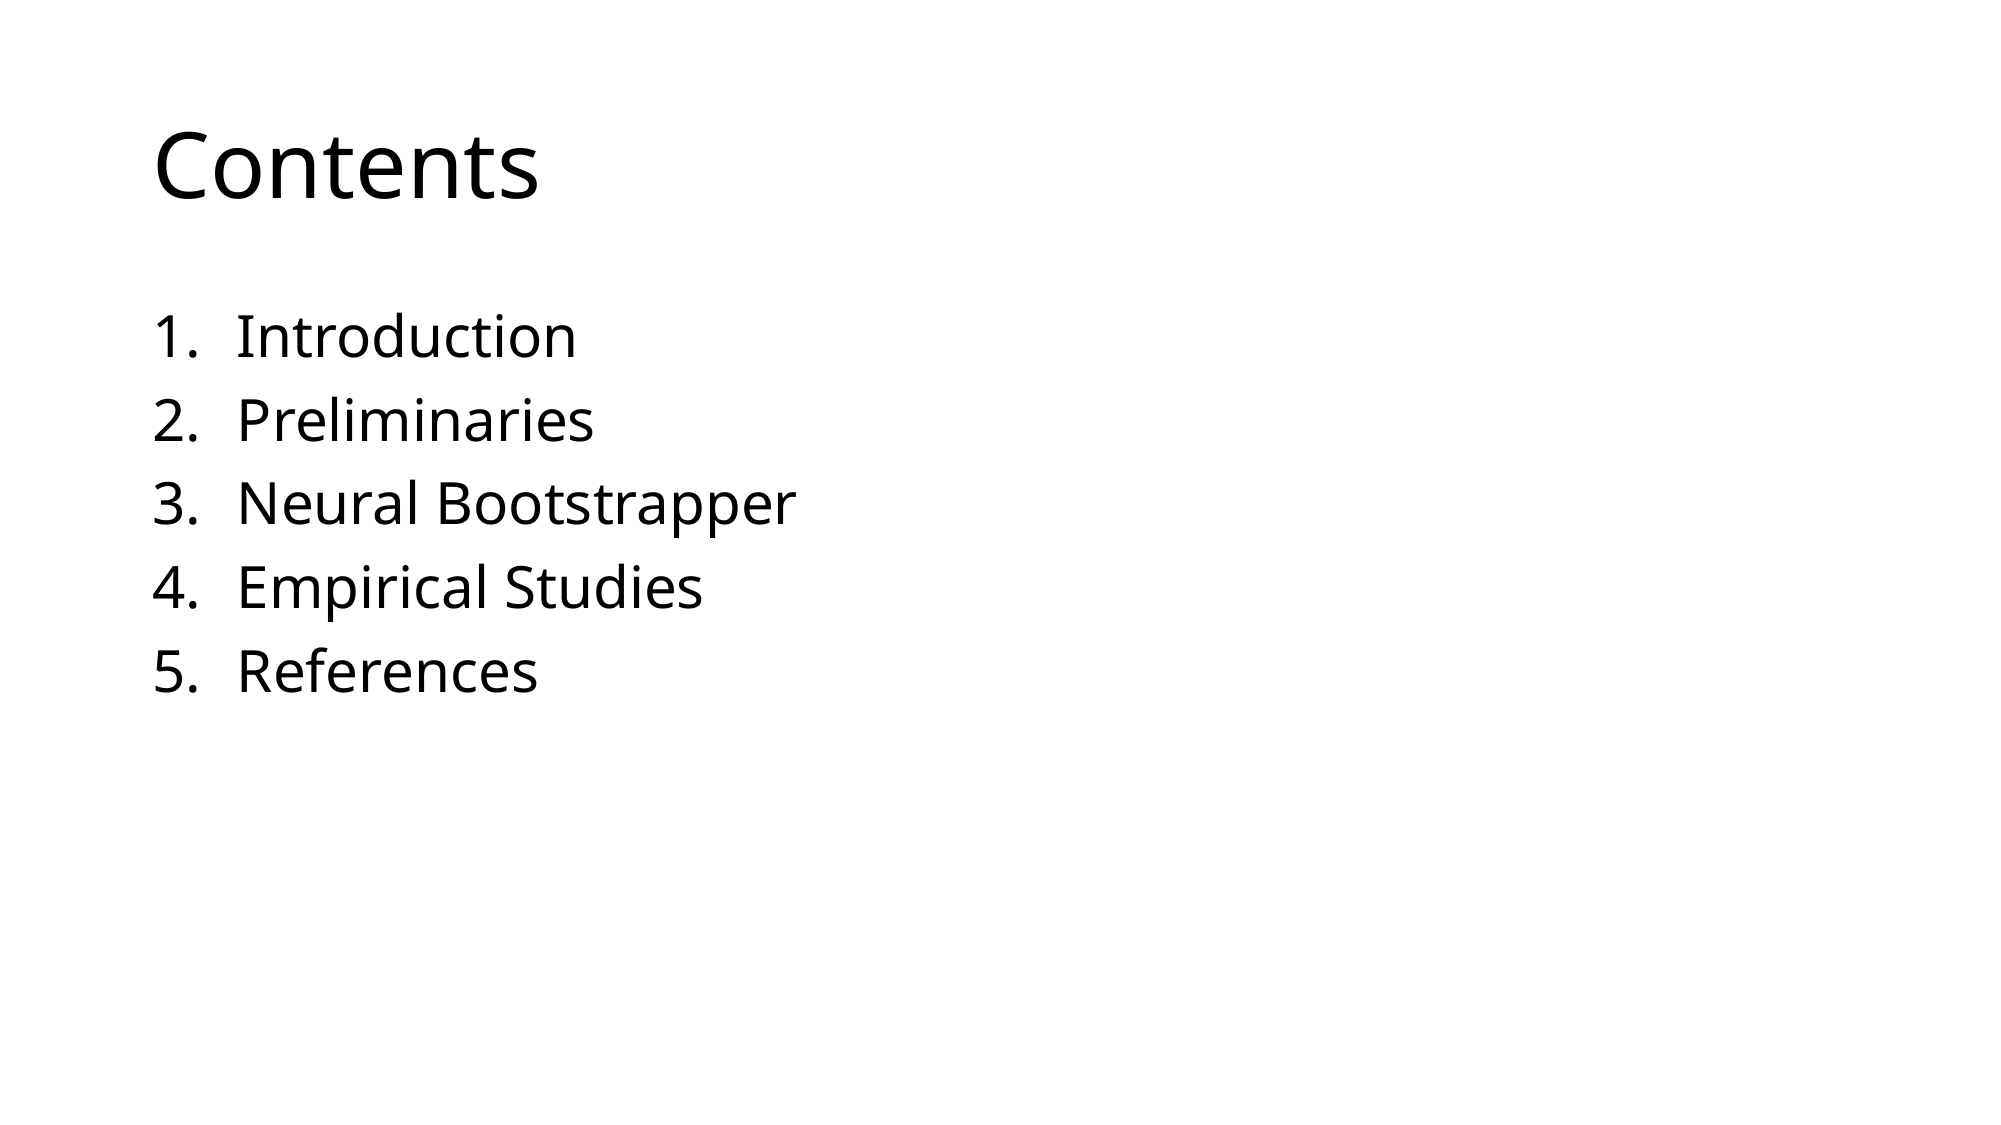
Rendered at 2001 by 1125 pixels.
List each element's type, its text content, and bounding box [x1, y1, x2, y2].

title Contents [137, 59, 1863, 278]
list Introduction Preliminaries Neural Bootstrapper Empirical Studies References [137, 299, 1863, 1014]
